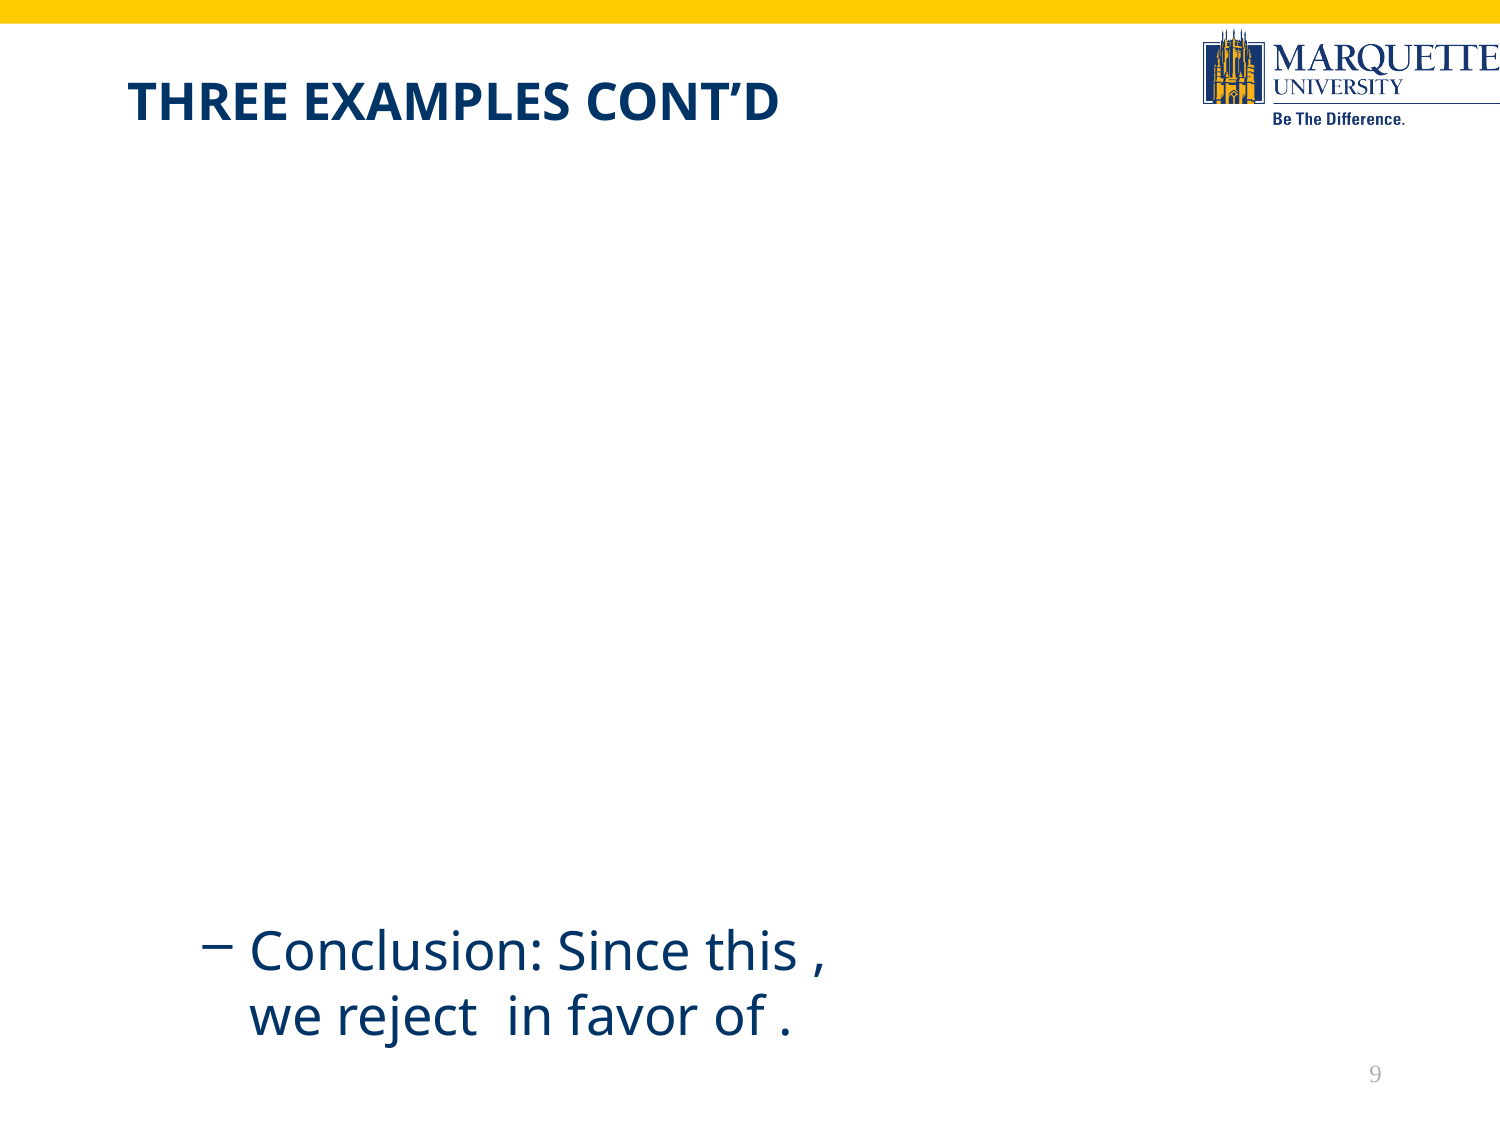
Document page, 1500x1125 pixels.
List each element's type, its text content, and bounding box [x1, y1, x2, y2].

title Three Examples Cont’D [112, 37, 1388, 163]
slide_number 9 [1059, 1042, 1397, 1103]
picture [1203, 27, 1500, 125]
